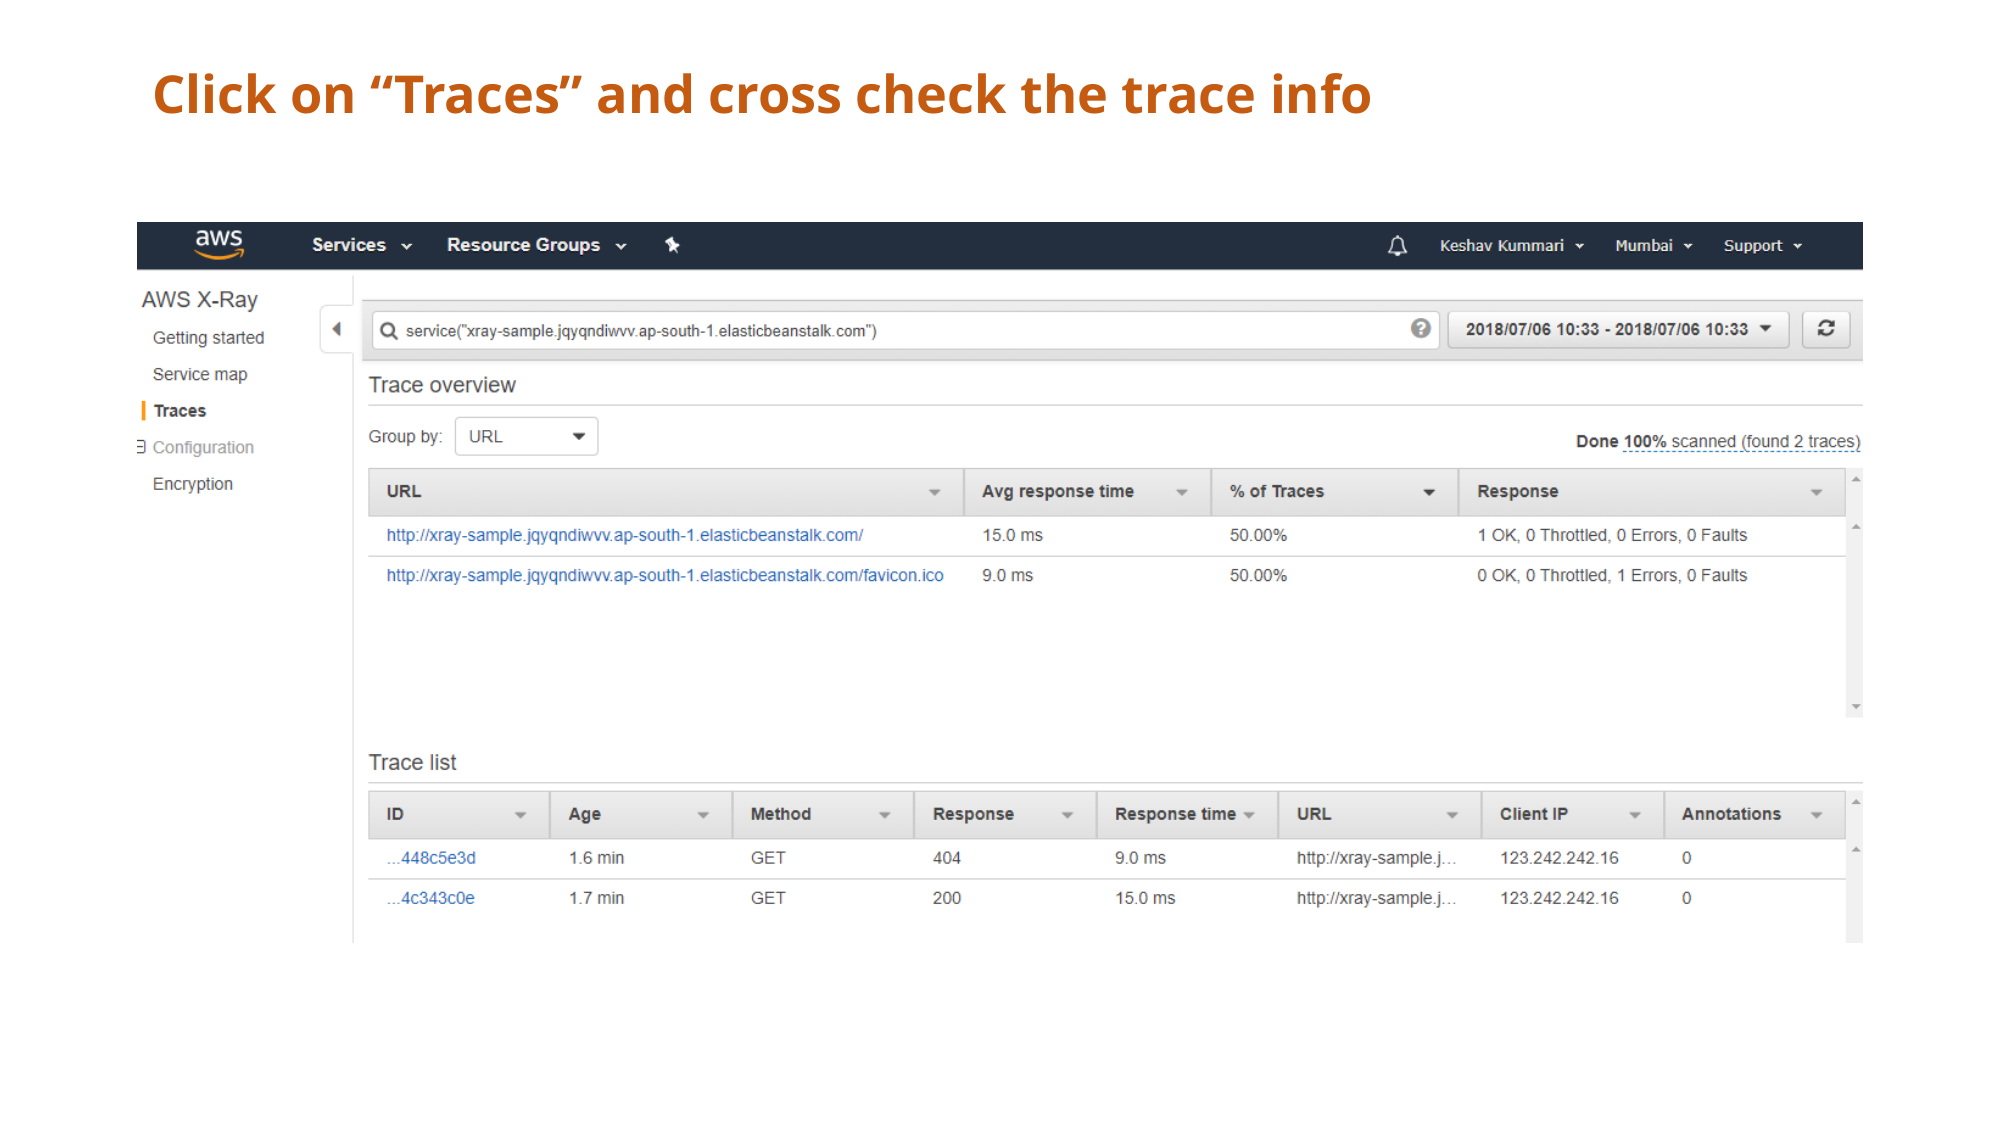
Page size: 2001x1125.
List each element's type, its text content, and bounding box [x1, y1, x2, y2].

title Click on “Traces” and cross check the trace info [137, 59, 1863, 133]
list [137, 222, 1863, 943]
